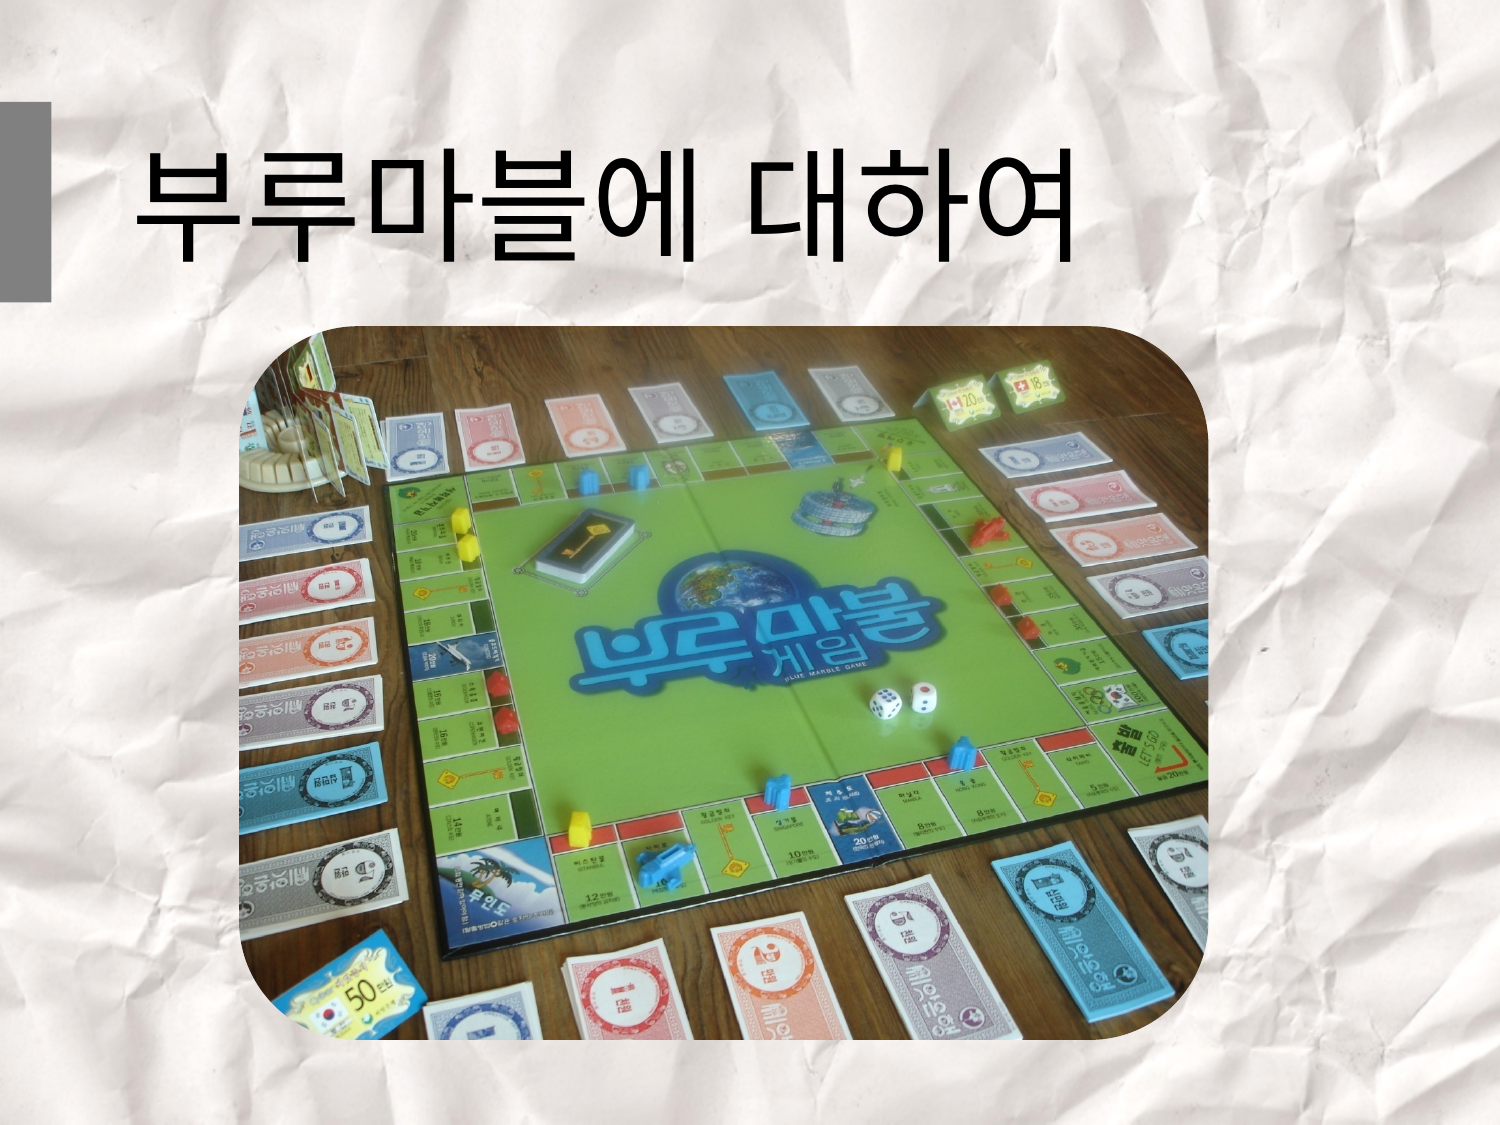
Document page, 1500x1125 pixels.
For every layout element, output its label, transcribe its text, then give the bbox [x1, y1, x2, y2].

title 부루마블에 대하여 [51, 108, 1402, 296]
text_box [236, 324, 1211, 1043]
picture [0, 0, 1500, 1125]
